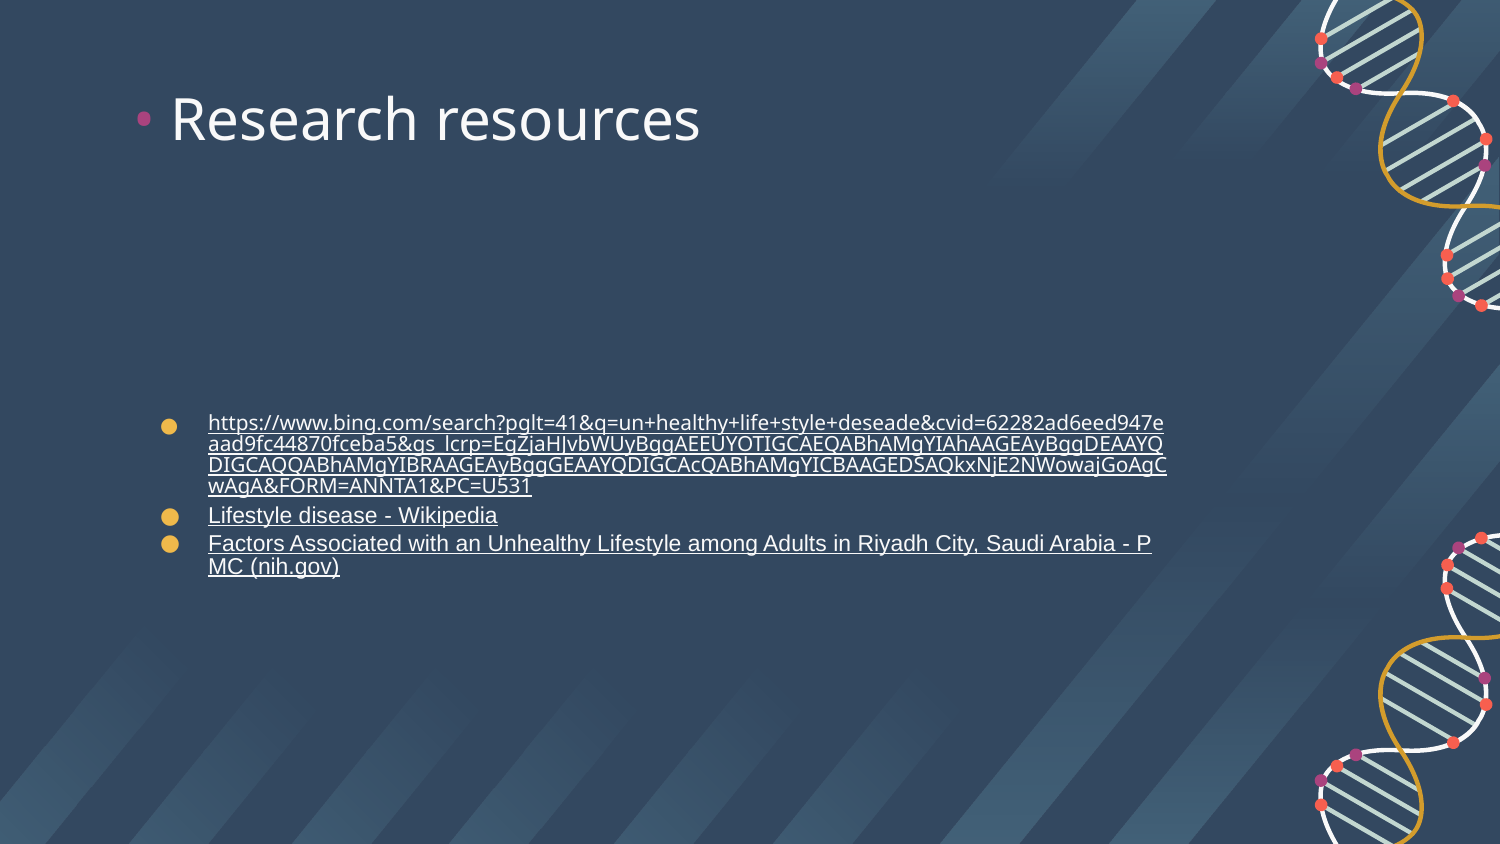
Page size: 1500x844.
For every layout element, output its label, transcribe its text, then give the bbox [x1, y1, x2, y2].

title • Research resources [118, 67, 1382, 165]
list https://www.bing.com/search?pglt=41&q=un+healthy+life+style+deseade&cvid=62282ad6eed947eaad9fc44870fceba5&gs_lcrp=EgZjaHJvbWUyBggAEEUYOTIGCAEQABhAMgYIAhAAGEAyBggDEAAYQDIGCAQQABhAMgYIBRAAGEAyBggGEAAYQDIGCAcQABhAMgYICBAAGEDSAQkxNjE2NWowajGoAgCwAgA&FORM=ANNTA1&PC=U531 Lifestyle disease - Wikipedia Factors Associated with an Unhealthy Lifestyle among Adults in Riyadh City, Saudi Arabia - PMC (nih.gov) [118, 281, 1186, 693]
